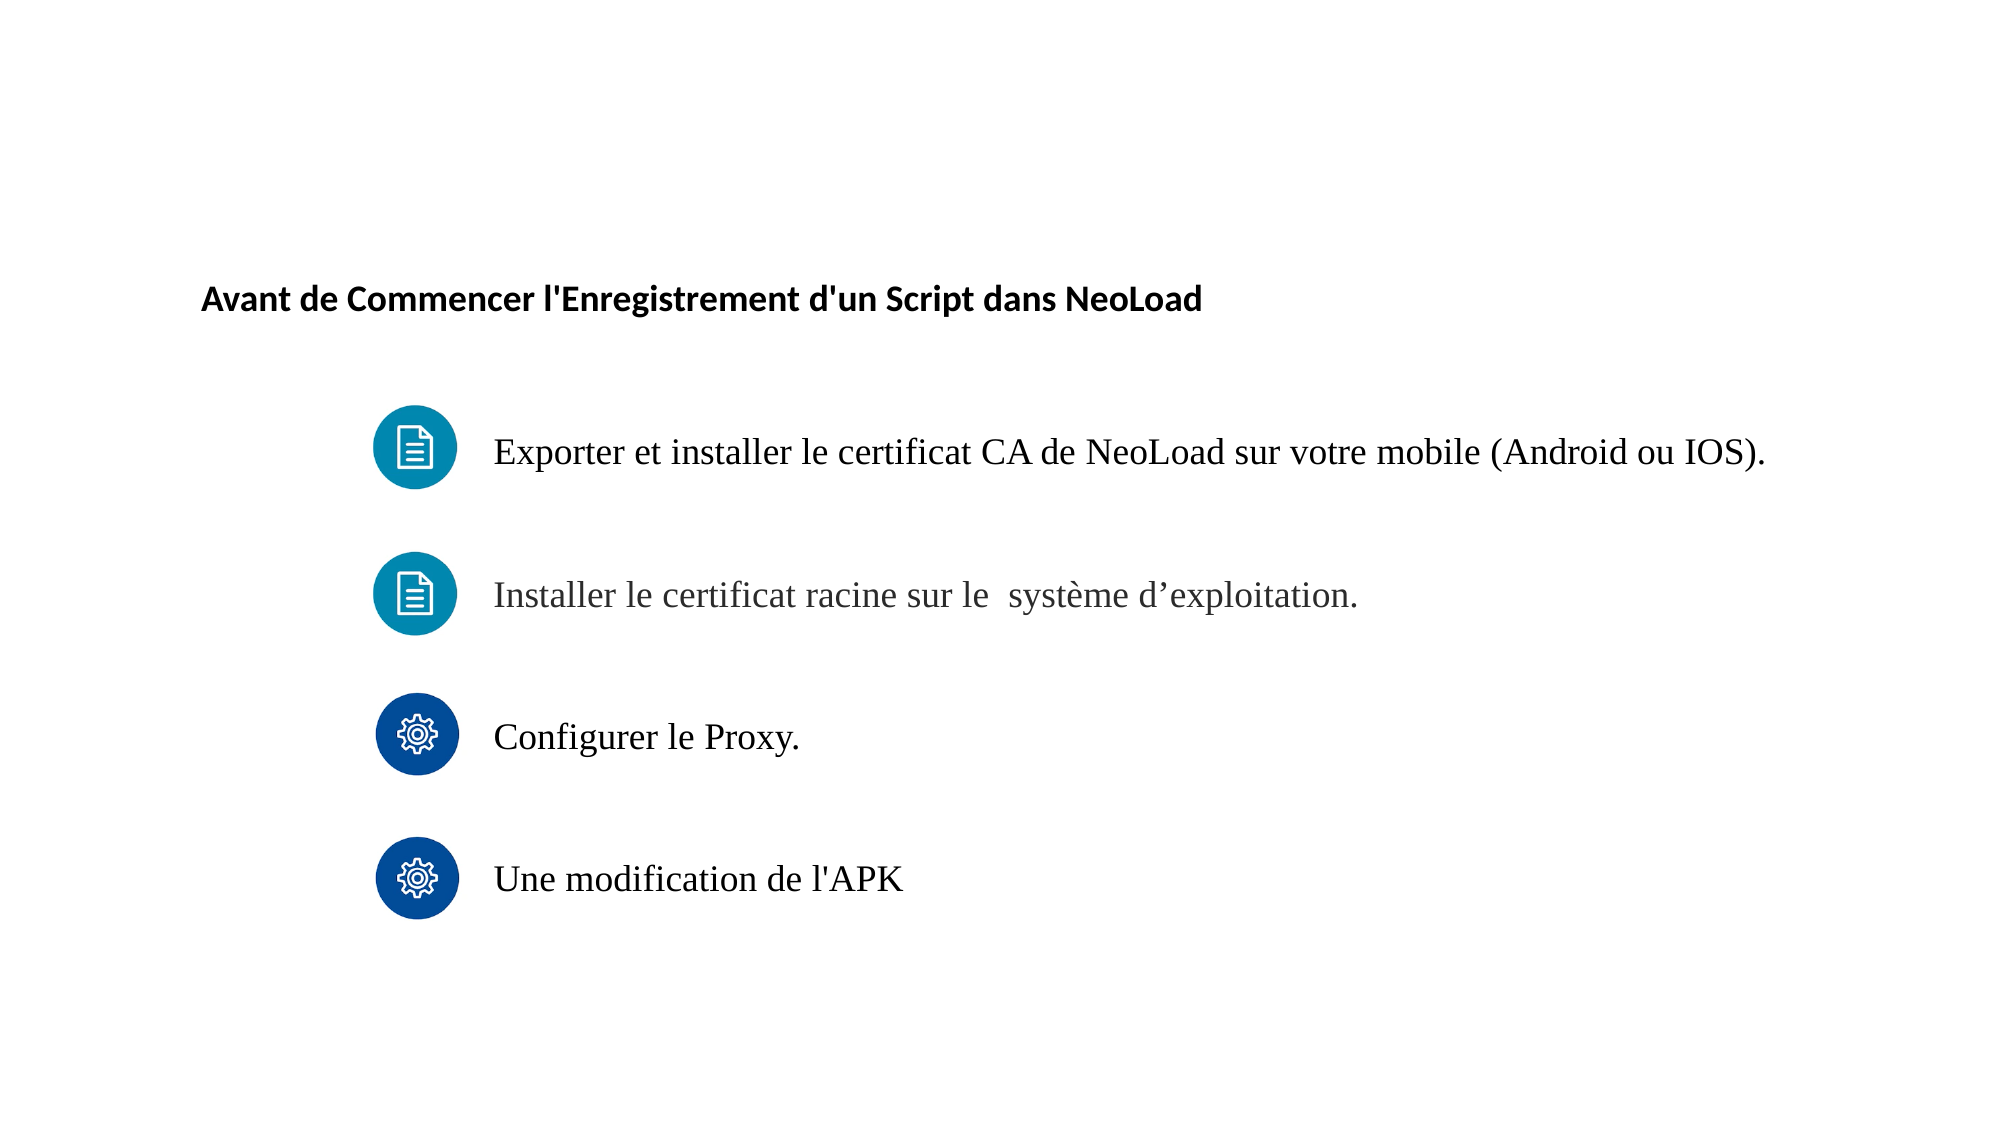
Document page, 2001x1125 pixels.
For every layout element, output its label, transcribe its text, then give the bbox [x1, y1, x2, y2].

picture [363, 394, 469, 491]
text_box Une modification de l'APK [478, 846, 1479, 907]
text_box Exporter et installer le certificat CA de NeoLoad sur votre mobile (Android ou IOS). [478, 419, 1834, 480]
text_box Avant de Commencer l'Enregistrement d'un Script dans NeoLoad [186, 266, 1541, 326]
picture [363, 686, 468, 783]
text_box Installer le certificat racine sur le système d’exploitation. [478, 562, 1732, 623]
picture [363, 541, 469, 638]
picture [363, 830, 468, 926]
text_box Configurer le Proxy. [478, 704, 1479, 765]
